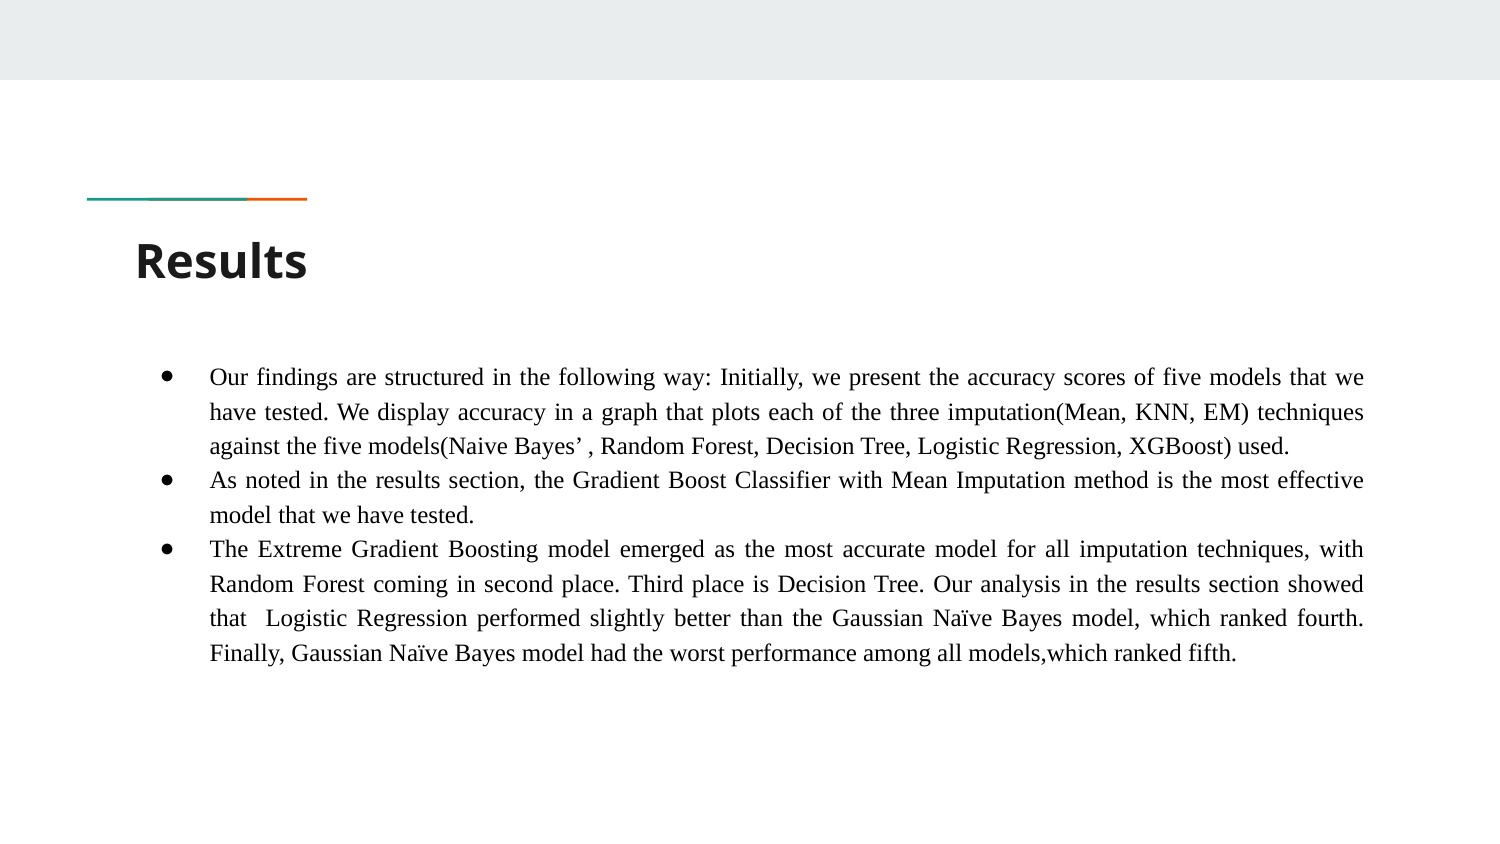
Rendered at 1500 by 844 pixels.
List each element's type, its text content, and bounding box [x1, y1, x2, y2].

list Our findings are structured in the following way: Initially, we present the accuracy scores of five models that we have tested. We display accuracy in a graph that plots each of the three imputation(Mean, KNN, EM) techniques against the five models(Naive Bayes’ , Random Forest, Decision Tree, Logistic Regression, XGBoost) used. As noted in the results section, the Gradient Boost Classifier with Mean Imputation method is the most effective model that we have tested. The Extreme Gradient Boosting model emerged as the most accurate model for all imputation techniques, with Random Forest coming in second place. Third place is Decision Tree. Our analysis in the results section showed that Logistic Regression performed slightly better than the Gaussian Naïve Bayes model, which ranked fourth. Finally, Gaussian Naïve Bayes model had the worst performance among all models,which ranked fifth. [119, 341, 1381, 712]
title Results [119, 216, 1381, 305]
